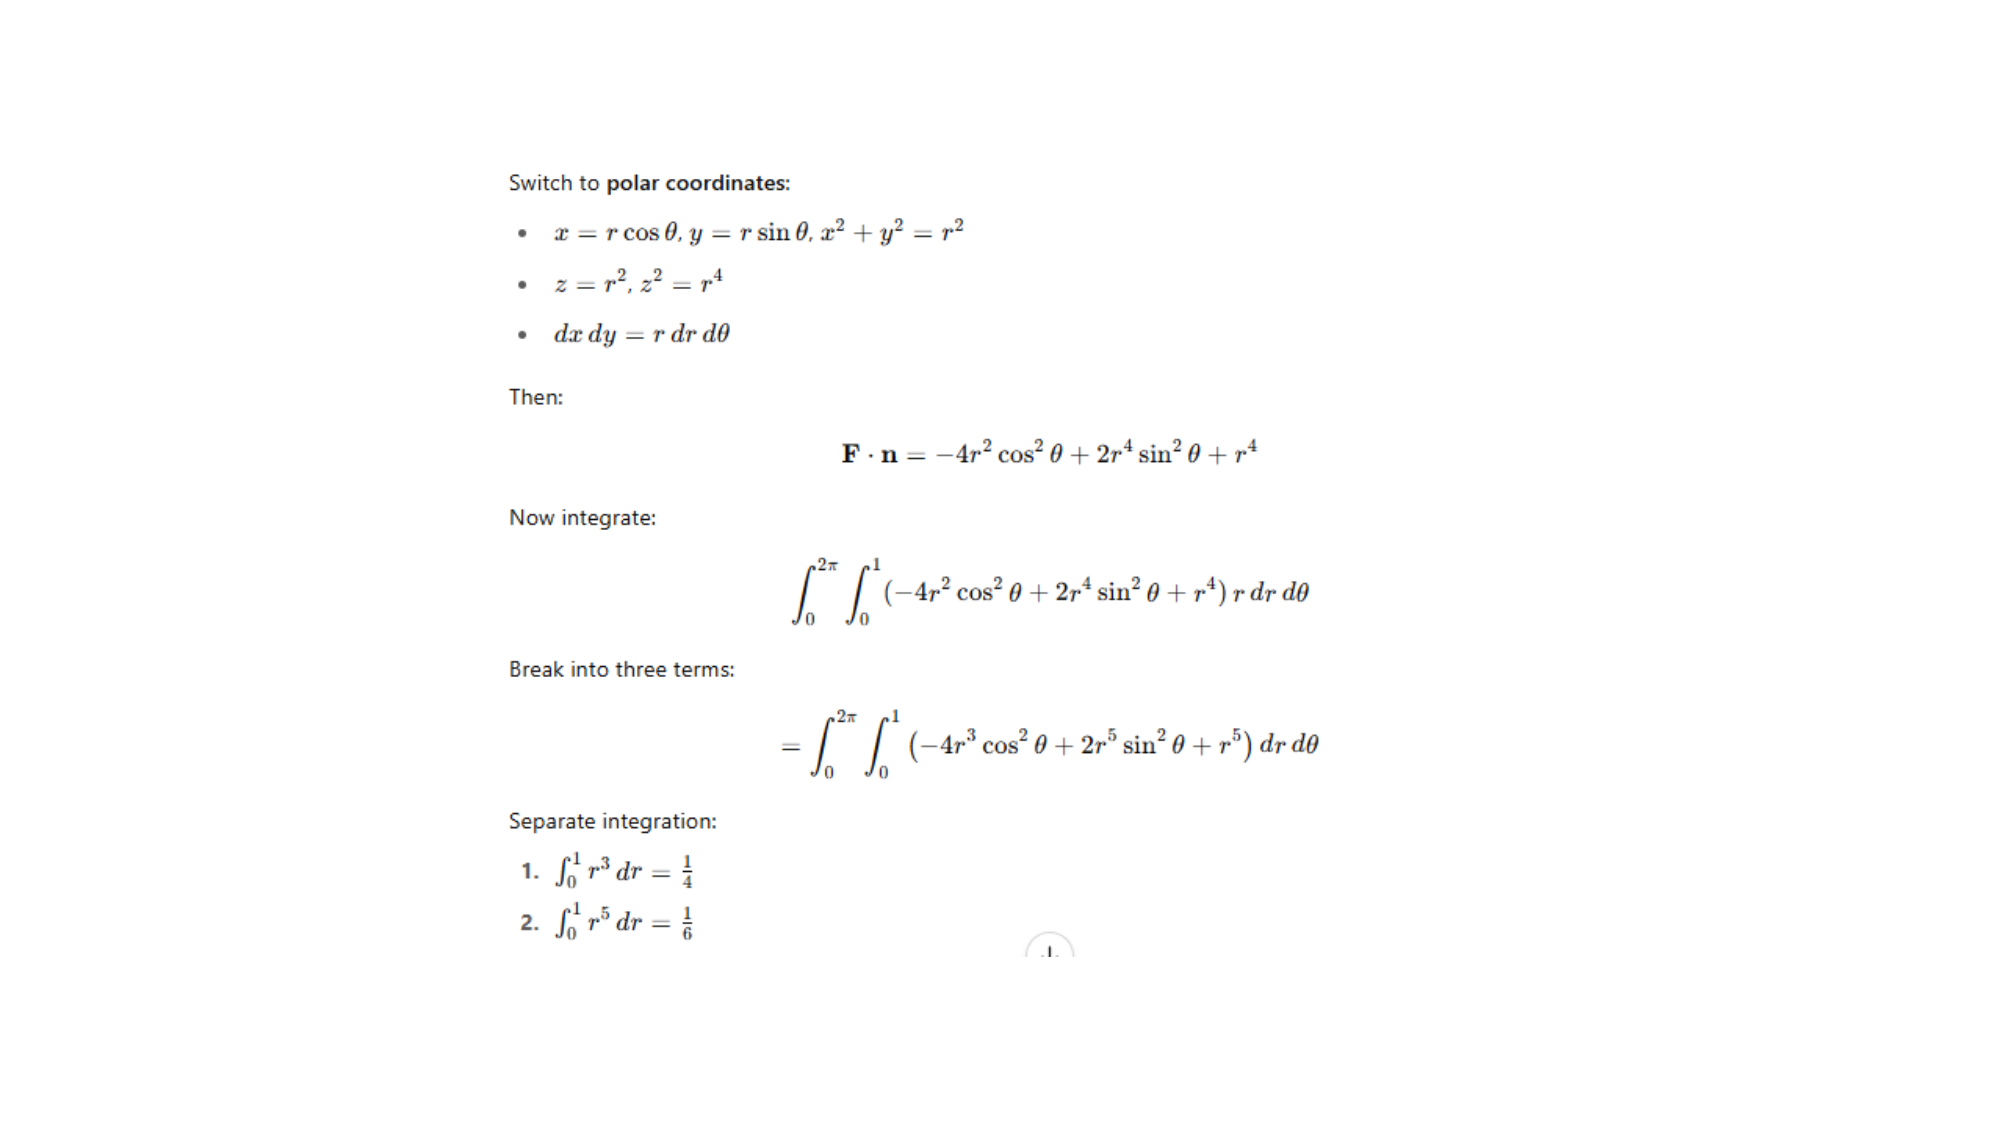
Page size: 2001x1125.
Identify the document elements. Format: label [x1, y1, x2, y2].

picture [492, 167, 1508, 958]
